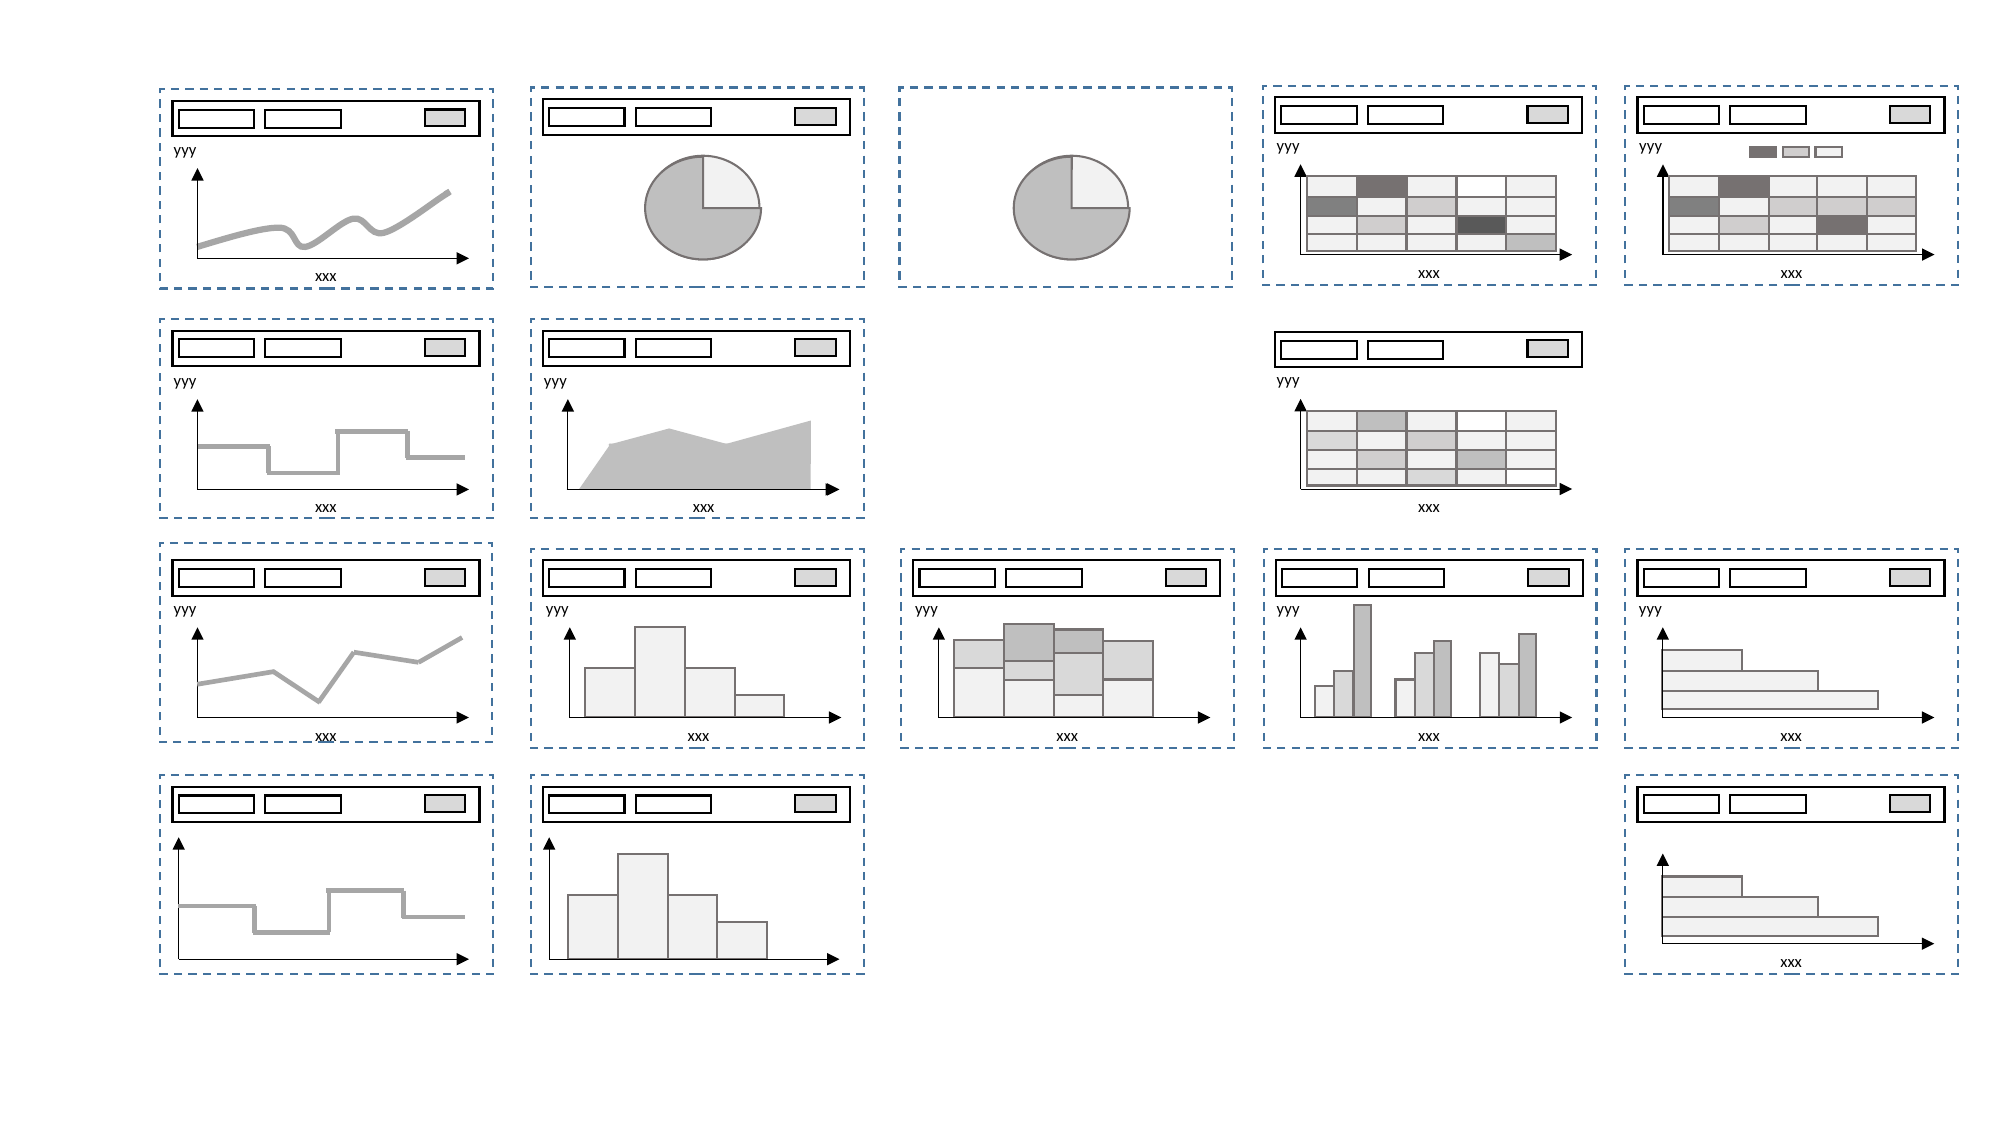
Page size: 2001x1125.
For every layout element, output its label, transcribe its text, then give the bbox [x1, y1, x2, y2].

text_box [548, 107, 626, 127]
text_box [198, 190, 451, 248]
text_box [900, 548, 1235, 749]
text_box [1280, 105, 1358, 125]
text_box xxx [300, 718, 352, 752]
text_box [171, 330, 481, 367]
text_box [264, 338, 342, 358]
text_box [567, 894, 617, 959]
text_box [608, 443, 812, 489]
text_box [178, 338, 255, 358]
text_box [1261, 361, 1573, 524]
text_box [542, 559, 851, 597]
text_box [542, 330, 851, 367]
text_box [198, 430, 466, 474]
text_box [1367, 105, 1444, 125]
text_box [1624, 774, 1959, 975]
text_box [530, 318, 865, 519]
text_box [1729, 794, 1807, 814]
text_box [912, 559, 1221, 597]
text_box [424, 568, 466, 587]
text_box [197, 637, 463, 703]
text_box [1623, 590, 1935, 753]
text_box [1165, 568, 1207, 587]
text_box [1643, 568, 1720, 588]
text_box [1636, 786, 1946, 823]
text_box [424, 338, 466, 357]
text_box yyy [158, 590, 212, 625]
text_box [1281, 568, 1358, 588]
text_box [697, 154, 761, 207]
text_box [171, 100, 481, 137]
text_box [899, 590, 1211, 753]
text_box [1263, 548, 1598, 749]
text_box [617, 853, 669, 959]
text_box [178, 568, 255, 588]
text_box [1005, 568, 1083, 588]
text_box [577, 447, 608, 489]
text_box [635, 107, 712, 127]
text_box [898, 86, 1233, 288]
text_box [159, 542, 493, 743]
text_box [548, 794, 626, 814]
text_box [1012, 155, 1131, 261]
text_box [1275, 559, 1584, 597]
text_box xxx [678, 490, 730, 524]
text_box [424, 108, 466, 127]
text_box [424, 794, 466, 813]
text_box [716, 921, 768, 959]
text_box yyy [529, 361, 582, 397]
text_box [530, 86, 865, 288]
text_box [1662, 853, 1935, 979]
text_box [159, 774, 494, 975]
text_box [1624, 127, 1935, 290]
text_box [548, 338, 626, 358]
text_box [1729, 105, 1807, 125]
text_box [1274, 96, 1583, 134]
text_box [1643, 105, 1720, 125]
text_box [918, 568, 996, 588]
text_box [530, 548, 865, 749]
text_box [1261, 590, 1573, 753]
text_box [794, 568, 837, 587]
text_box [635, 568, 712, 588]
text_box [530, 590, 842, 753]
text_box [794, 107, 837, 126]
text_box [264, 568, 342, 588]
text_box [171, 559, 481, 597]
text_box [530, 774, 865, 975]
text_box [1526, 105, 1569, 124]
text_box [1624, 85, 1959, 286]
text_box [1261, 127, 1573, 290]
text_box [635, 794, 712, 814]
text_box xxx [300, 259, 352, 293]
text_box yyy [158, 130, 212, 166]
text_box [1889, 105, 1931, 124]
text_box [1368, 568, 1445, 588]
text_box [264, 109, 342, 129]
text_box [1526, 339, 1569, 358]
text_box [1262, 319, 1597, 520]
text_box [644, 155, 763, 261]
text_box xxx [300, 490, 352, 524]
text_box yyy [158, 361, 212, 397]
text_box [667, 894, 718, 959]
text_box [1889, 794, 1931, 813]
text_box [1643, 794, 1720, 814]
text_box [635, 338, 712, 358]
text_box [1274, 331, 1583, 368]
text_box [611, 427, 725, 443]
text_box [794, 338, 837, 357]
text_box [171, 786, 481, 823]
text_box [1729, 568, 1807, 588]
text_box [1527, 568, 1570, 587]
text_box [542, 98, 851, 136]
text_box [159, 318, 494, 519]
text_box [1636, 96, 1946, 134]
text_box [178, 109, 255, 129]
text_box [1262, 85, 1597, 286]
text_box [1065, 154, 1130, 207]
text_box [542, 786, 851, 823]
text_box [159, 88, 494, 290]
text_box [1636, 559, 1946, 597]
text_box [725, 419, 812, 443]
text_box [1367, 340, 1444, 360]
text_box [1889, 568, 1931, 587]
text_box [1624, 548, 1959, 749]
text_box [1280, 340, 1358, 360]
text_box [548, 568, 626, 588]
text_box [178, 794, 255, 814]
text_box [794, 794, 837, 813]
text_box [264, 794, 342, 814]
